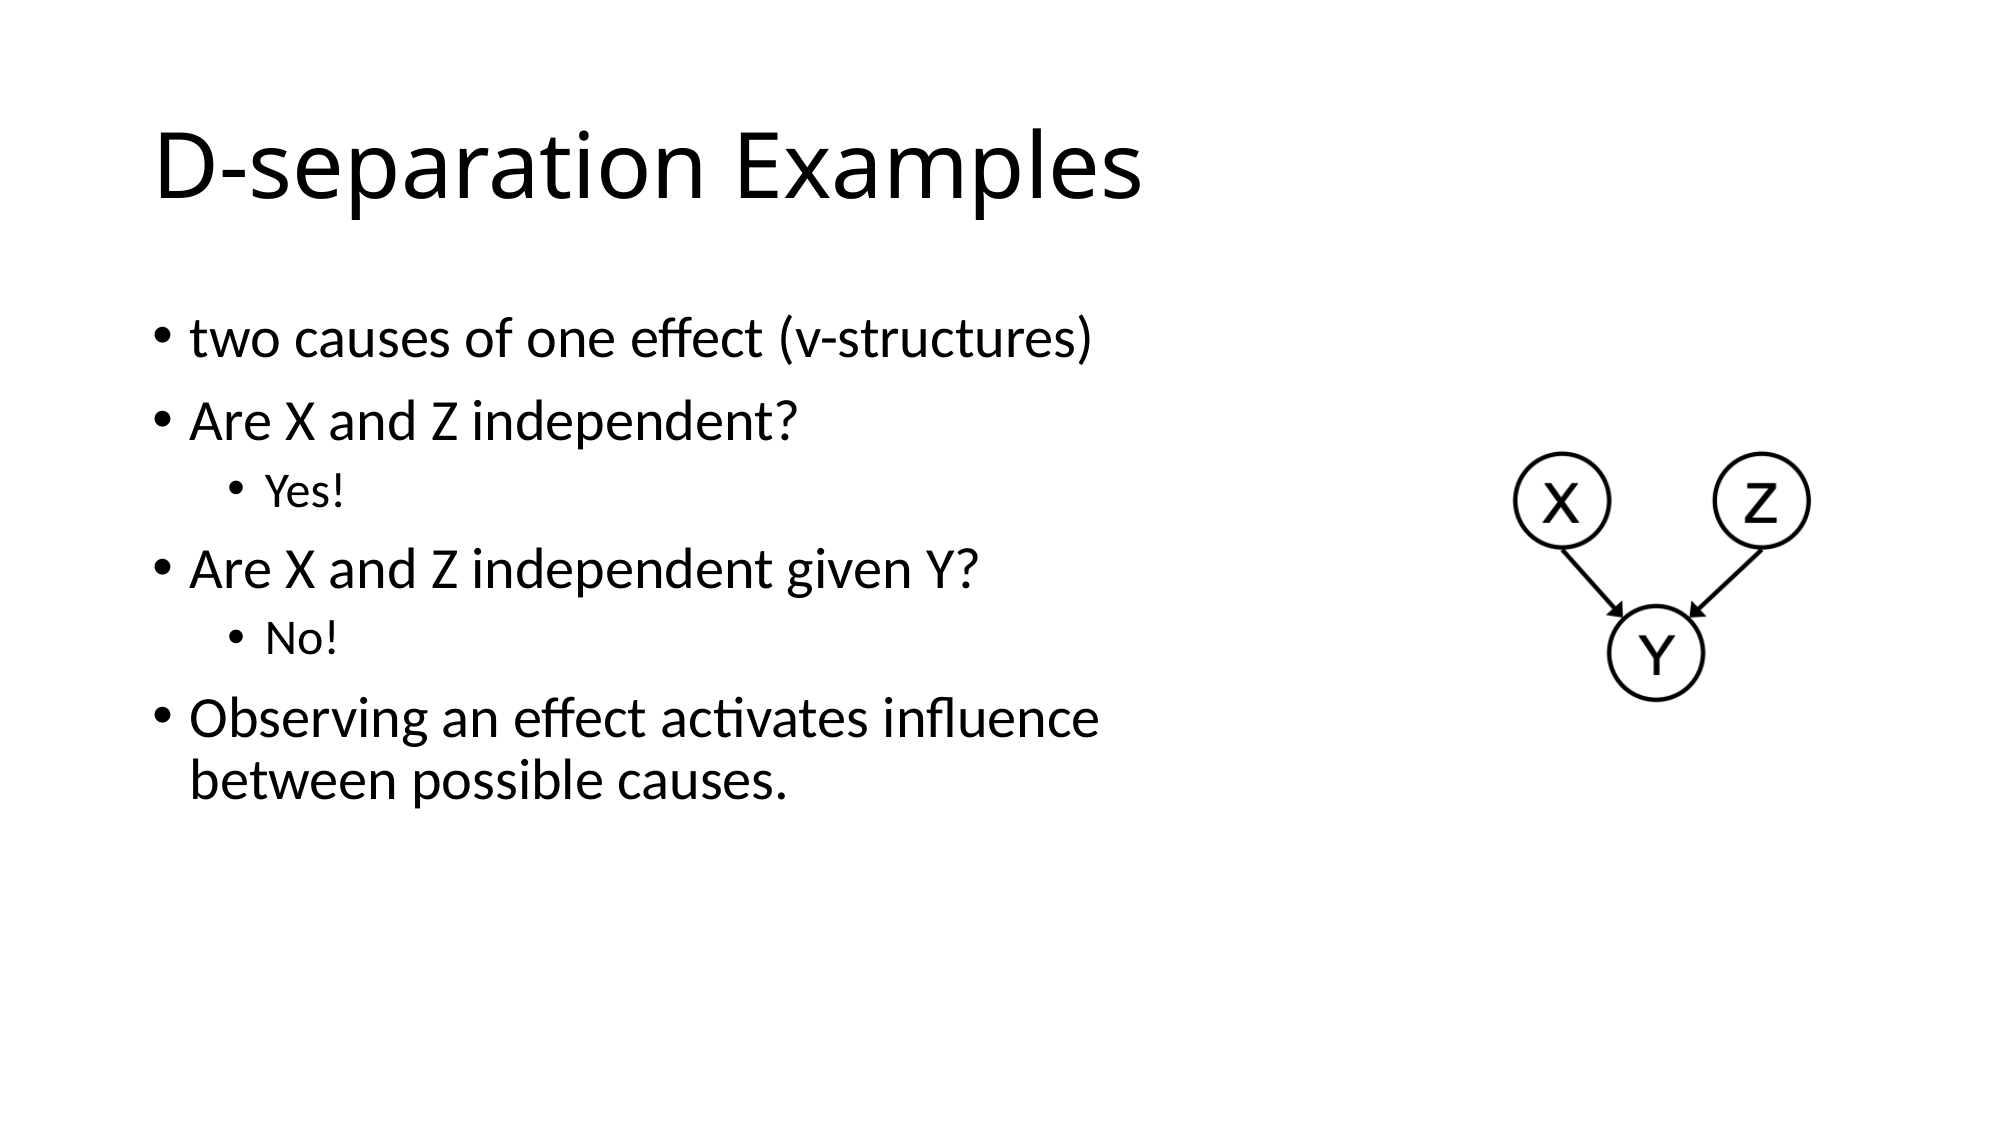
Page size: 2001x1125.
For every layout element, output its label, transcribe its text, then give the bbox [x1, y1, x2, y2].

list two causes of one effect (v-structures) Are X and Z independent? Yes! Are X and Z independent given Y? No! Observing an effect activates influence between possible causes. [137, 299, 1233, 933]
title D-separation Examples [137, 59, 1863, 278]
picture [1504, 403, 1832, 722]
